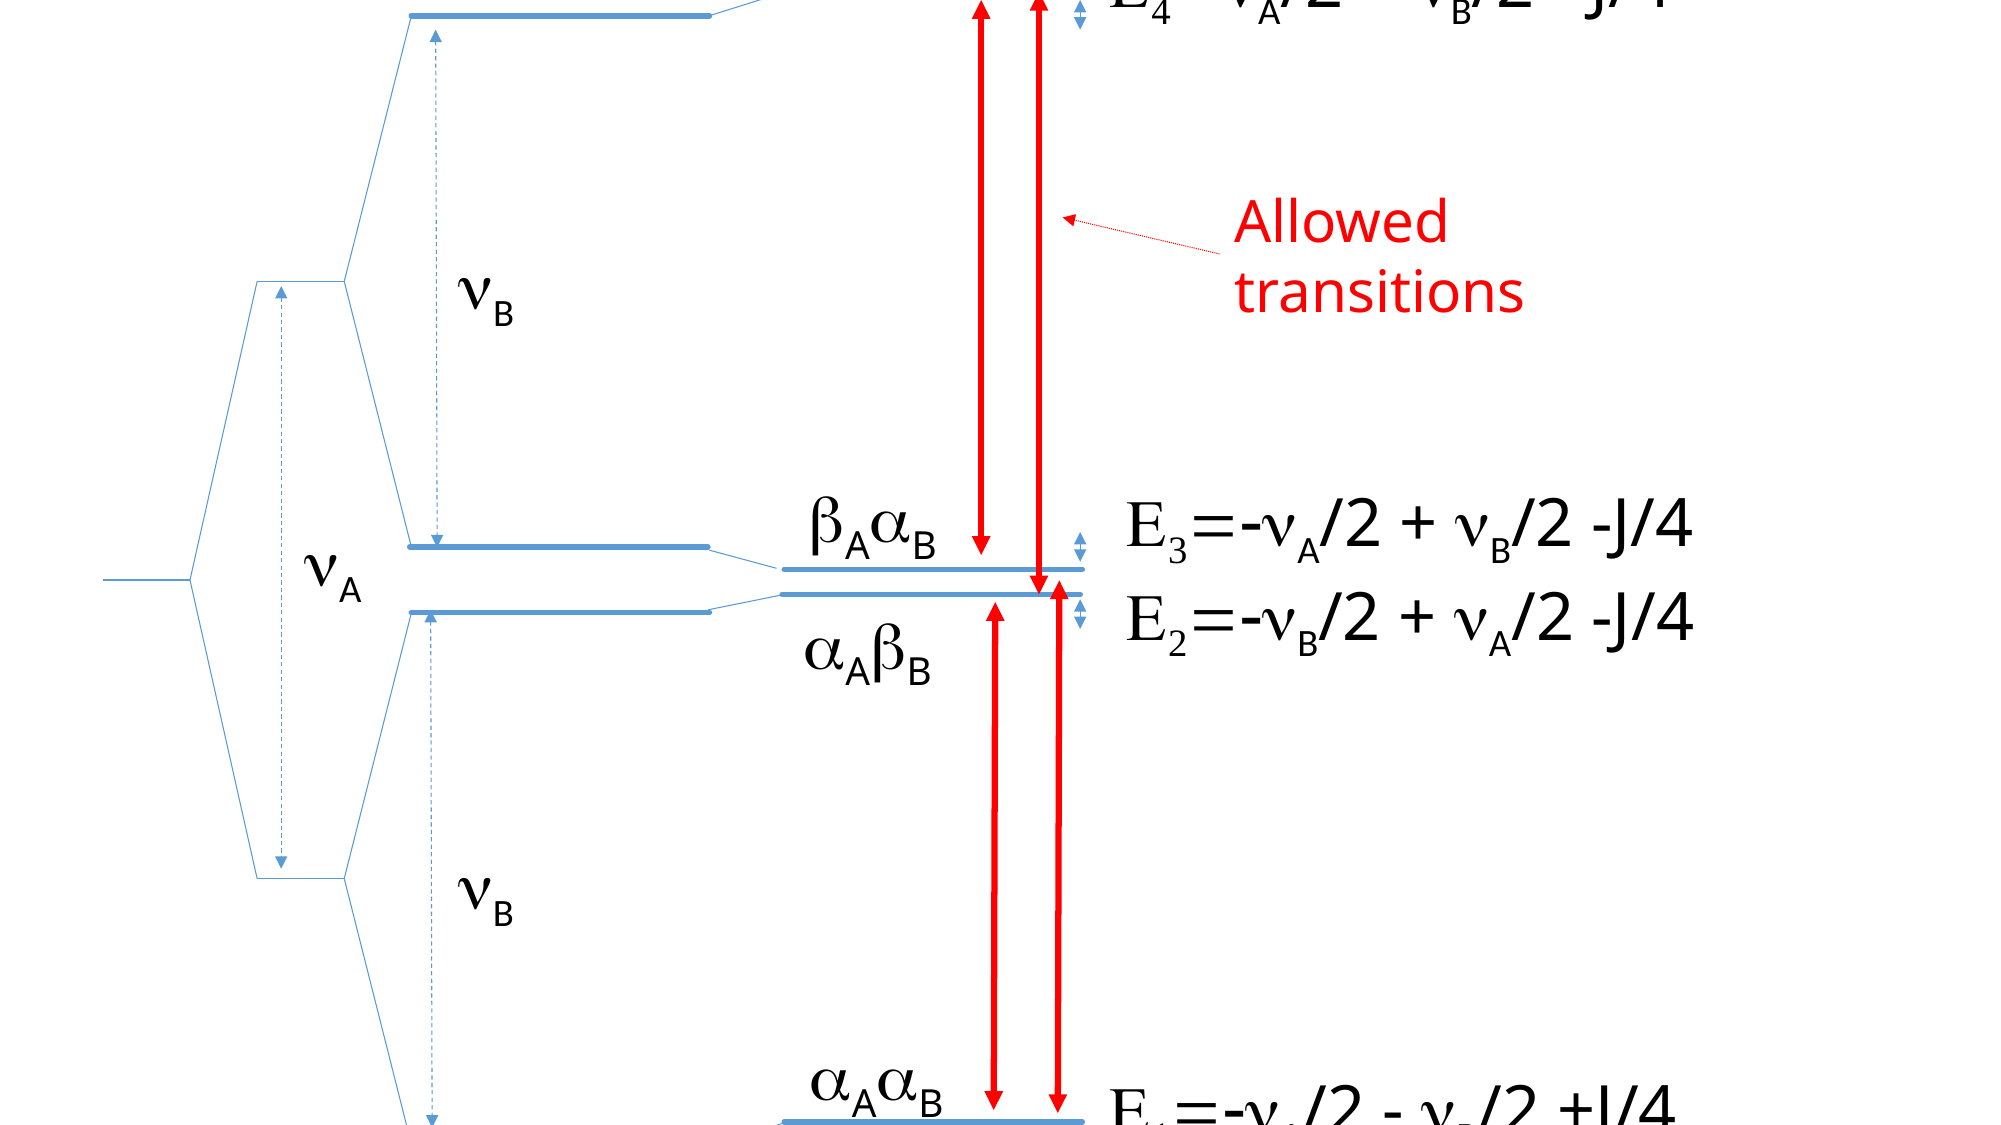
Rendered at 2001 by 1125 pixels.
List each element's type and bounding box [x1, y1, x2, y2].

text_box [102, 0, 1848, 1125]
